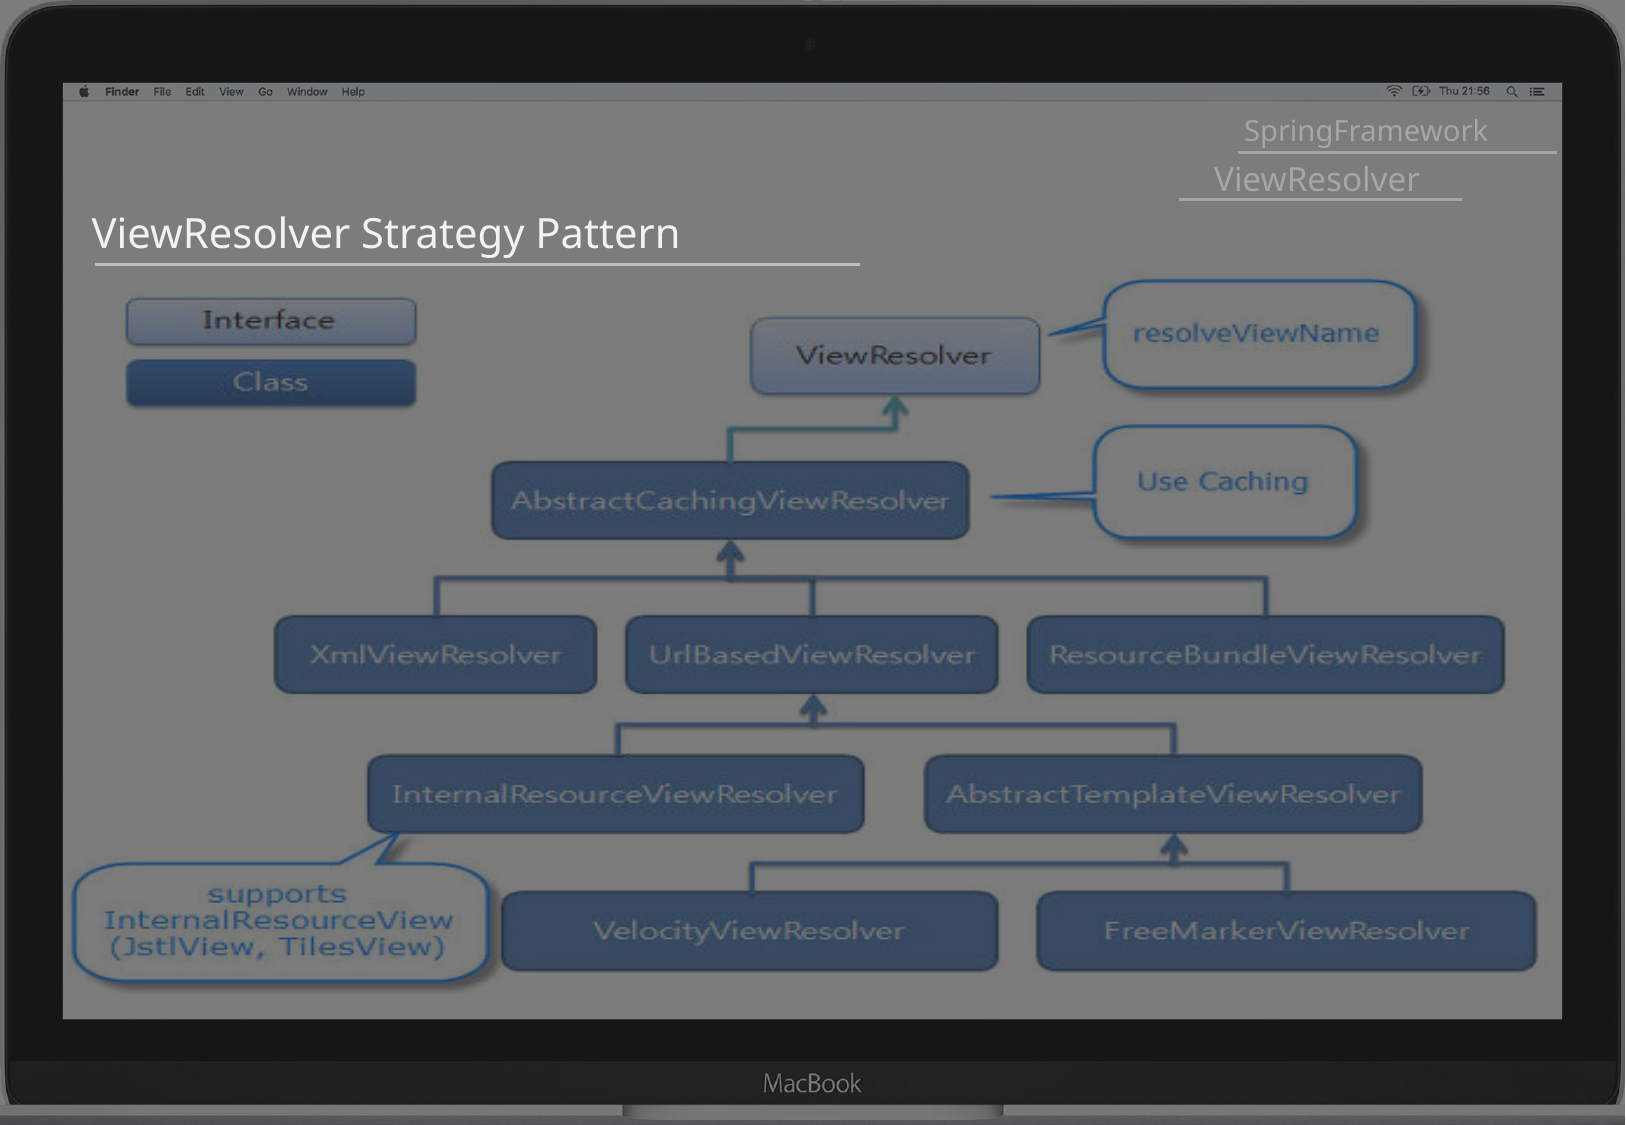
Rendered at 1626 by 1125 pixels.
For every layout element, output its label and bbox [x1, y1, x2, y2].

text_box [0, 0, 1625, 1125]
text_box [959, 104, 1625, 207]
text_box [76, 198, 911, 316]
